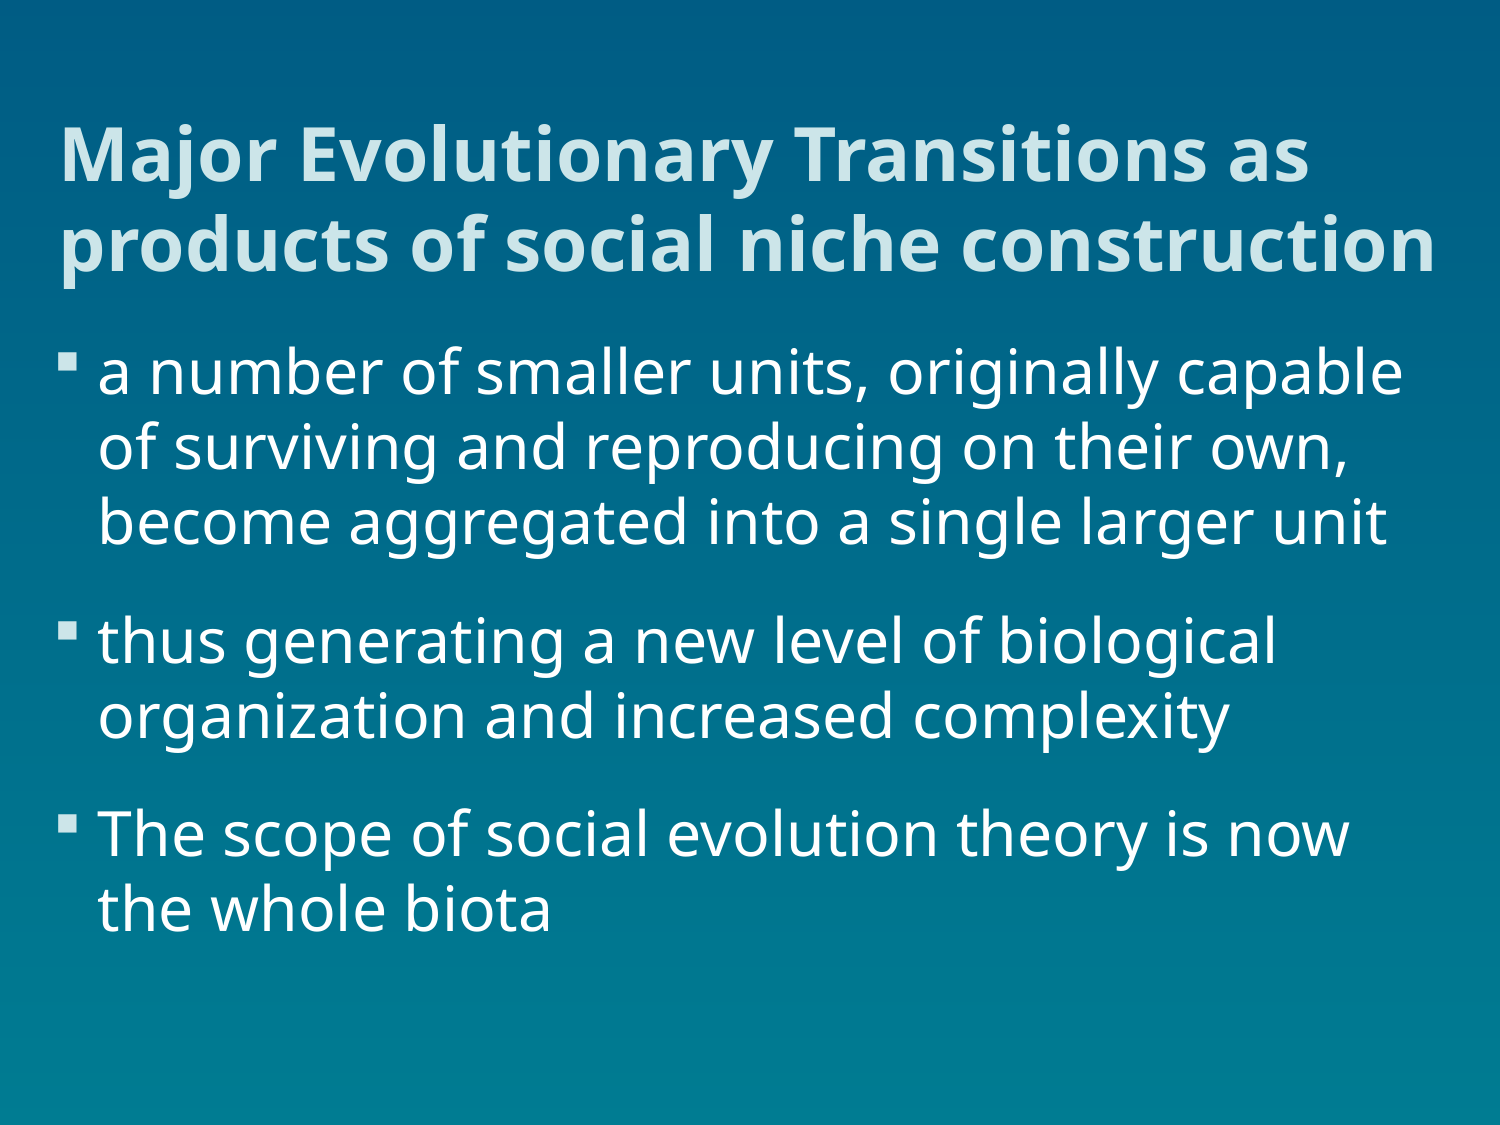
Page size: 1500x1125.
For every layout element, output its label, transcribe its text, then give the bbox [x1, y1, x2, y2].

title Major Evolutionary Transitions as products of social niche construction [58, 66, 1442, 287]
list a number of smaller units, originally capable of surviving and reproducing on their own, become aggregated into a single larger unit thus generating a new level of biological organization and increased complexity The scope of social evolution theory is now the whole biota [53, 332, 1436, 1071]
